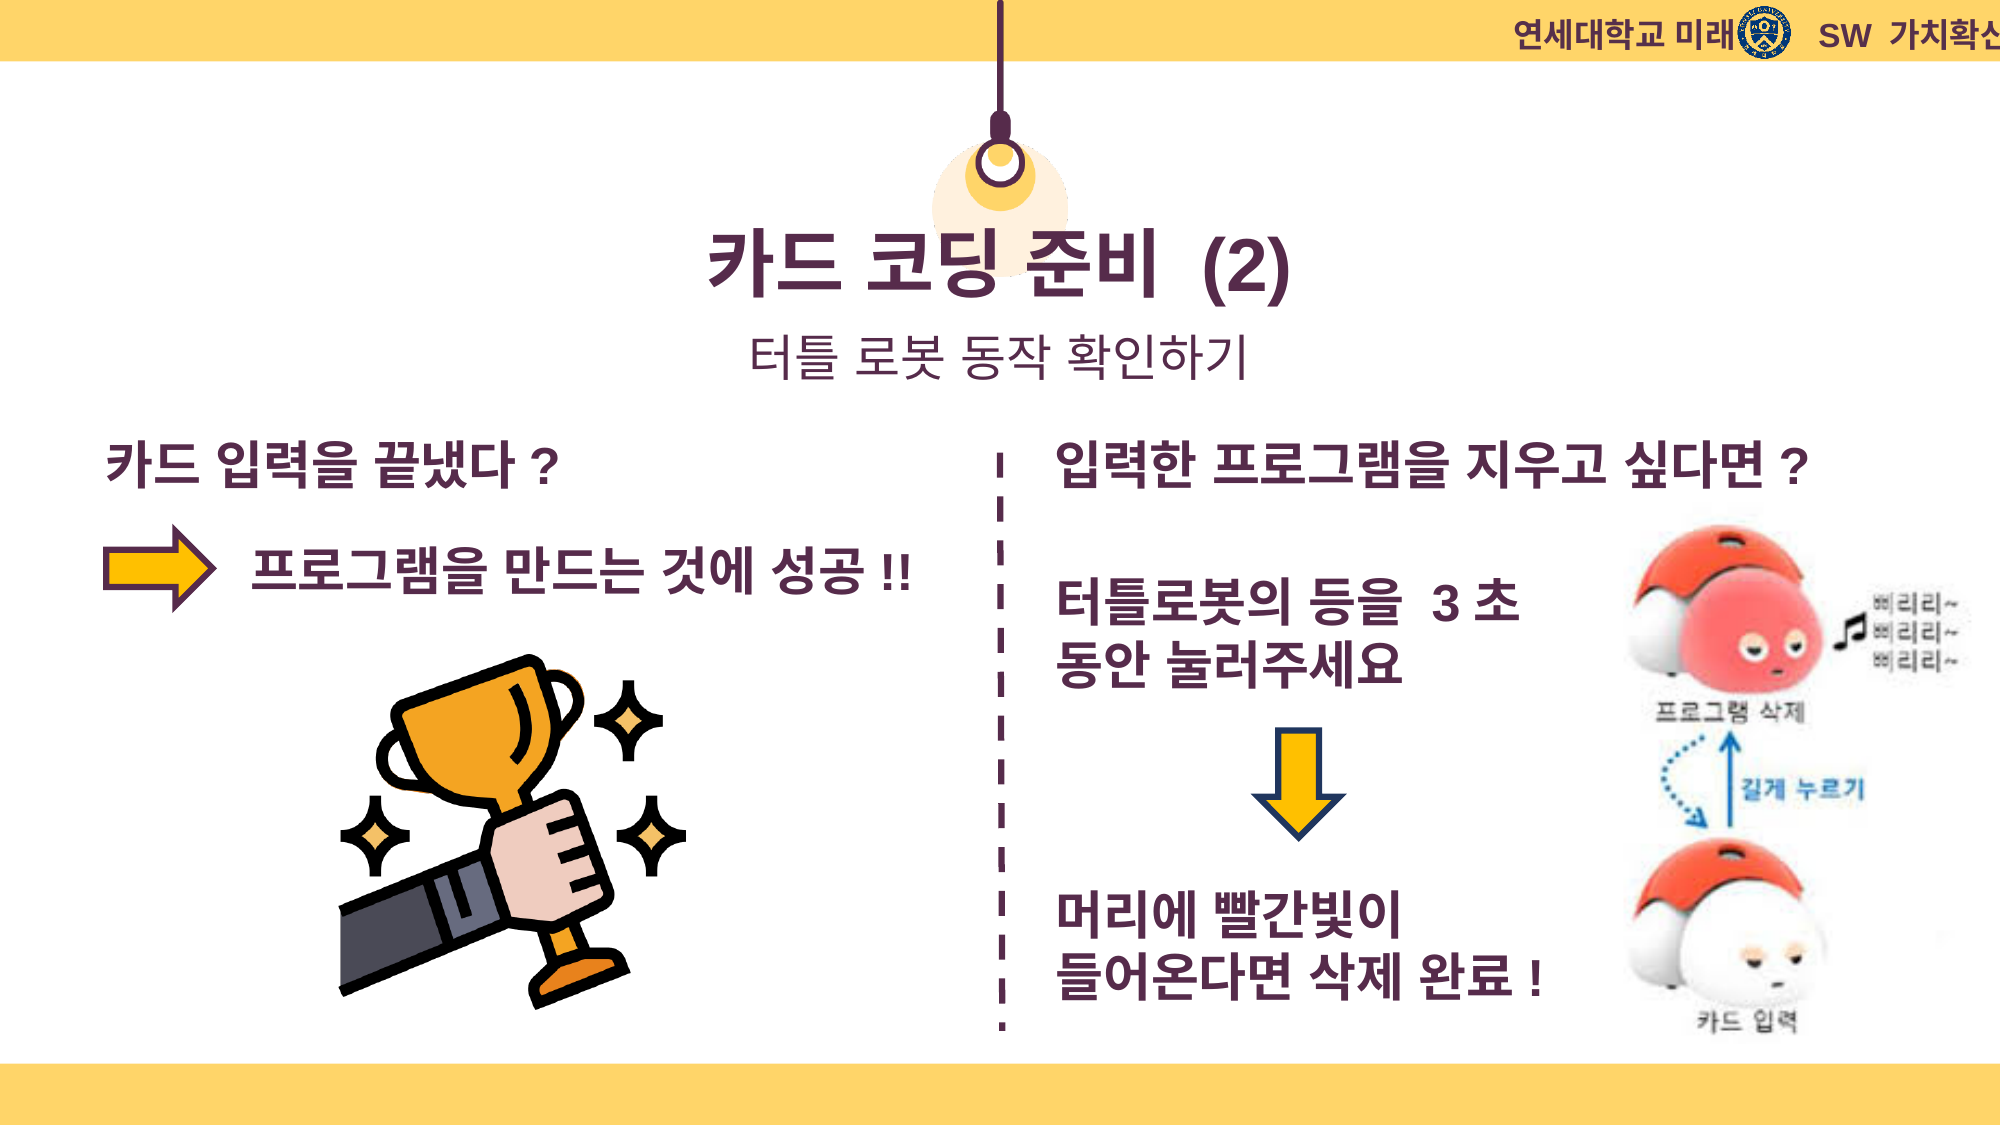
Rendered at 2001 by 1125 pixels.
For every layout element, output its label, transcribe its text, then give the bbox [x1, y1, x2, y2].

text_box [1258, 730, 1340, 838]
text_box 터틀로봇의 등을 3초 동안 눌러주세요 머리에 빨간빛이 들어온다면 삭제 완료! [1040, 562, 1549, 1015]
text_box [0, 1063, 2000, 1125]
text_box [711, 740, 1291, 744]
text_box [1071, 0, 1508, 62]
picture [1555, 480, 1976, 1044]
text_box 입력한 프로그램을 지우고 싶다면? [1039, 425, 1876, 503]
text_box [106, 531, 213, 606]
picture [931, 0, 1069, 277]
text_box 프로그램을 만드는 것에 성공!! [235, 530, 996, 608]
picture [333, 654, 689, 1010]
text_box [1513, 0, 2000, 85]
text_box 카드 입력을 끝냈다? [90, 425, 851, 503]
text_box 카드 코딩 준비 (2) 터틀 로봇 동작 확인하기 [596, 208, 1404, 394]
text_box [0, 0, 929, 62]
